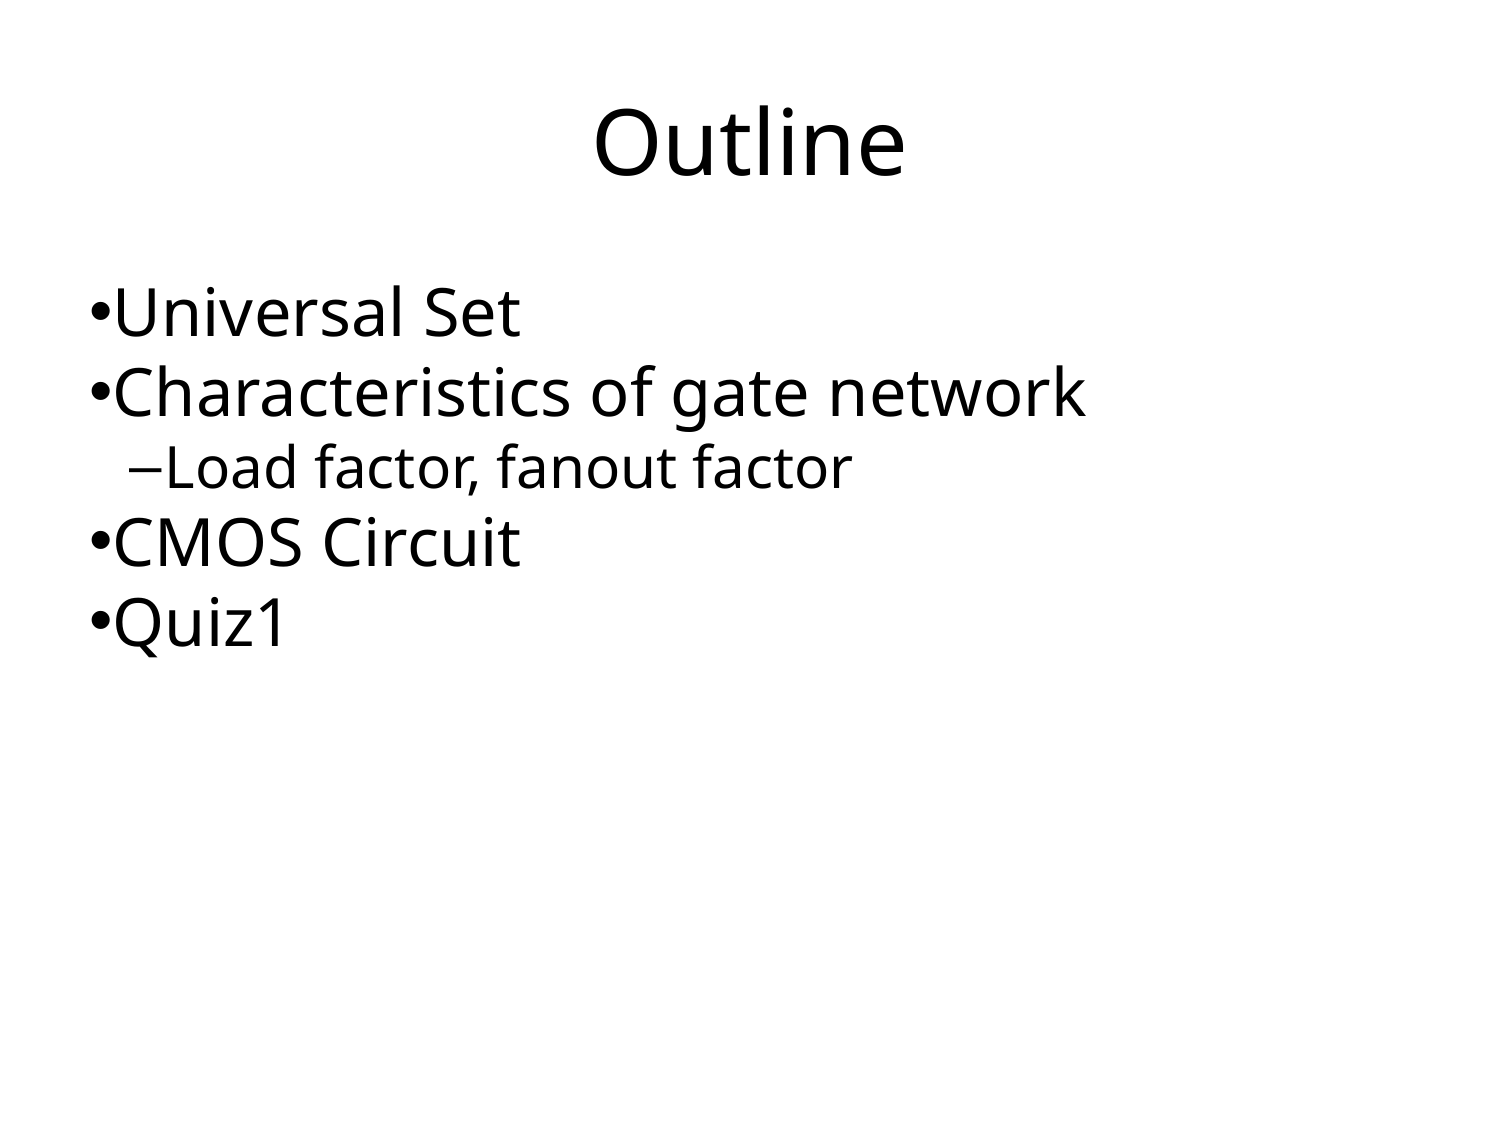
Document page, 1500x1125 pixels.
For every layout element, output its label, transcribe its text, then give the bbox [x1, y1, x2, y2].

text_box Universal Set Characteristics of gate network Load factor, fanout factor CMOS Circuit Quiz1 [75, 262, 1425, 1005]
text_box Outline [75, 45, 1425, 233]
